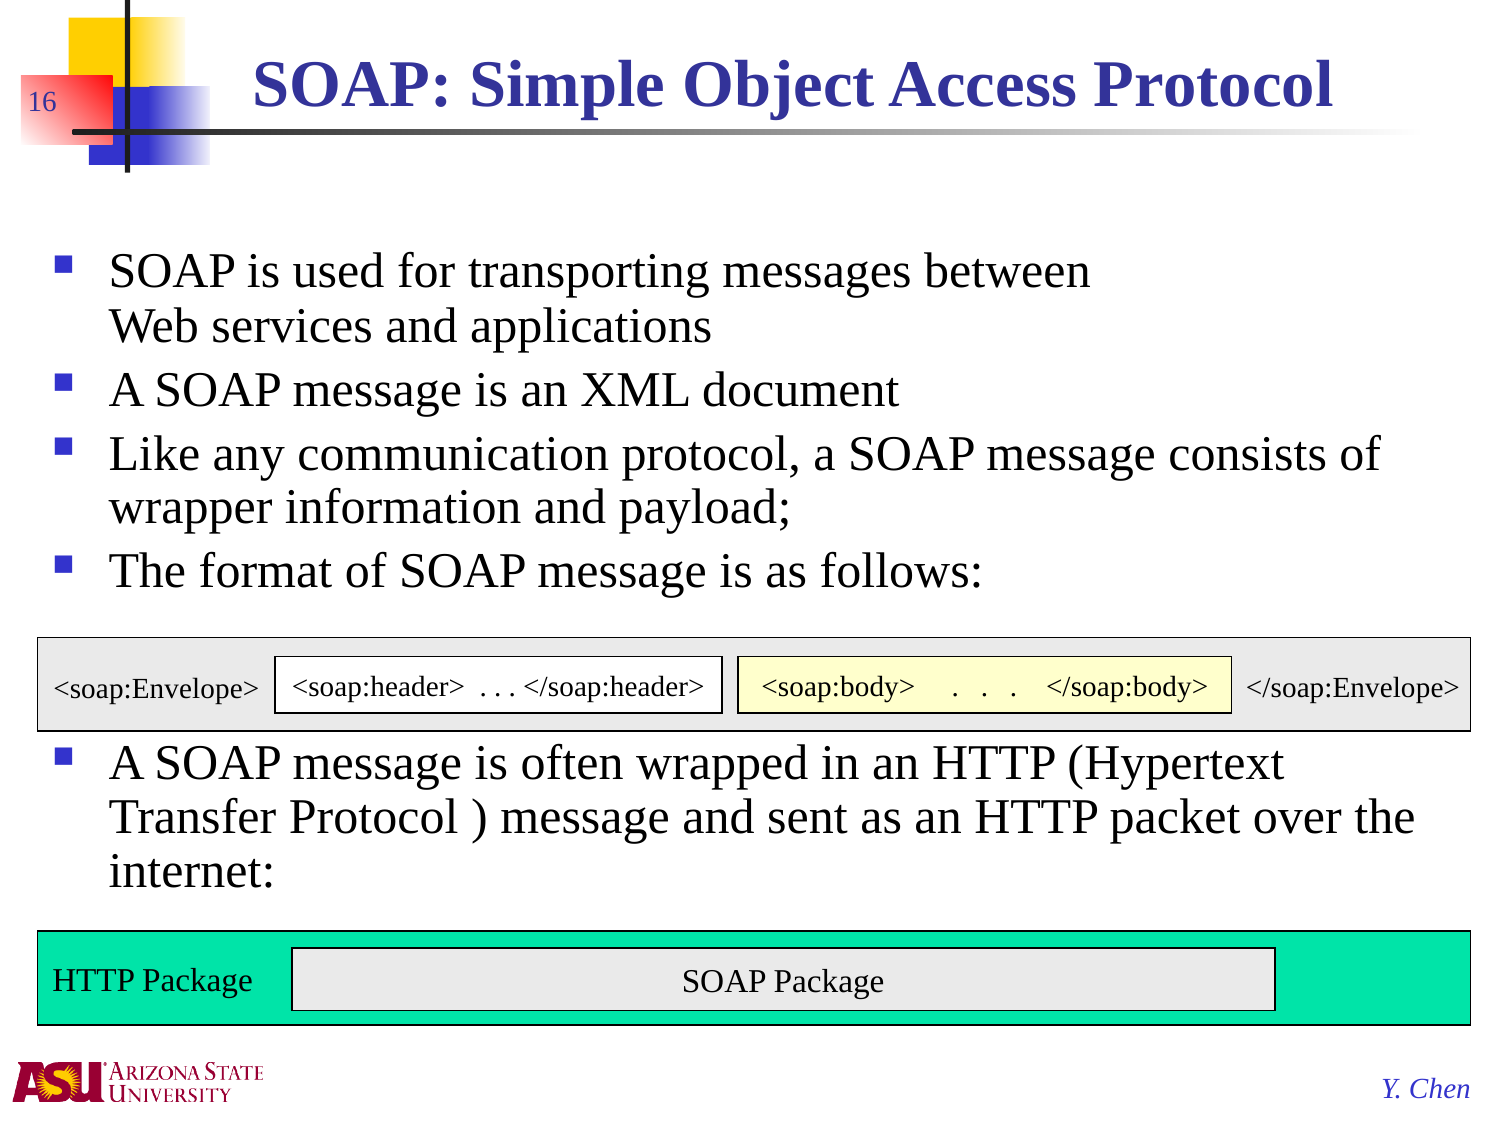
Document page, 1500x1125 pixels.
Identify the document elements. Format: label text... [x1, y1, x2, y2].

text_box <soap:header> . . . </soap:header> [275, 656, 723, 713]
text_box [37, 637, 1471, 732]
text_box <soap:body> . . . </soap:body> [738, 656, 1232, 713]
text_box SOAP is used for transporting messages between Web services and applications A SOAP message is an XML document Like any communication protocol, a SOAP message consists of wrapper information and payload; The format of SOAP message is as follows: A SOAP message is often wrapped in an HTTP (Hypertext Transfer Protocol ) message and sent as an HTTP packet over the internet: [37, 732, 1450, 808]
text_box </soap:Envelope> [1224, 660, 1475, 711]
title SOAP: Simple Object Access Protocol [237, 24, 1488, 128]
picture [12, 1062, 263, 1102]
text_box <soap:Envelope> [38, 662, 275, 713]
text_box SOAP Package [291, 947, 1275, 1011]
slide_number 16 [12, 49, 237, 126]
text_box HTTP Package [37, 931, 1471, 1025]
text_box SOAP is used for transporting messages between Web services and applications A SOAP message is an XML document Like any communication protocol, a SOAP message consists of wrapper information and payload; The format of SOAP message is as follows: A SOAP message is often wrapped in an HTTP (Hypertext Transfer Protocol ) message and sent as an HTTP packet over the internet: [37, 237, 1450, 637]
